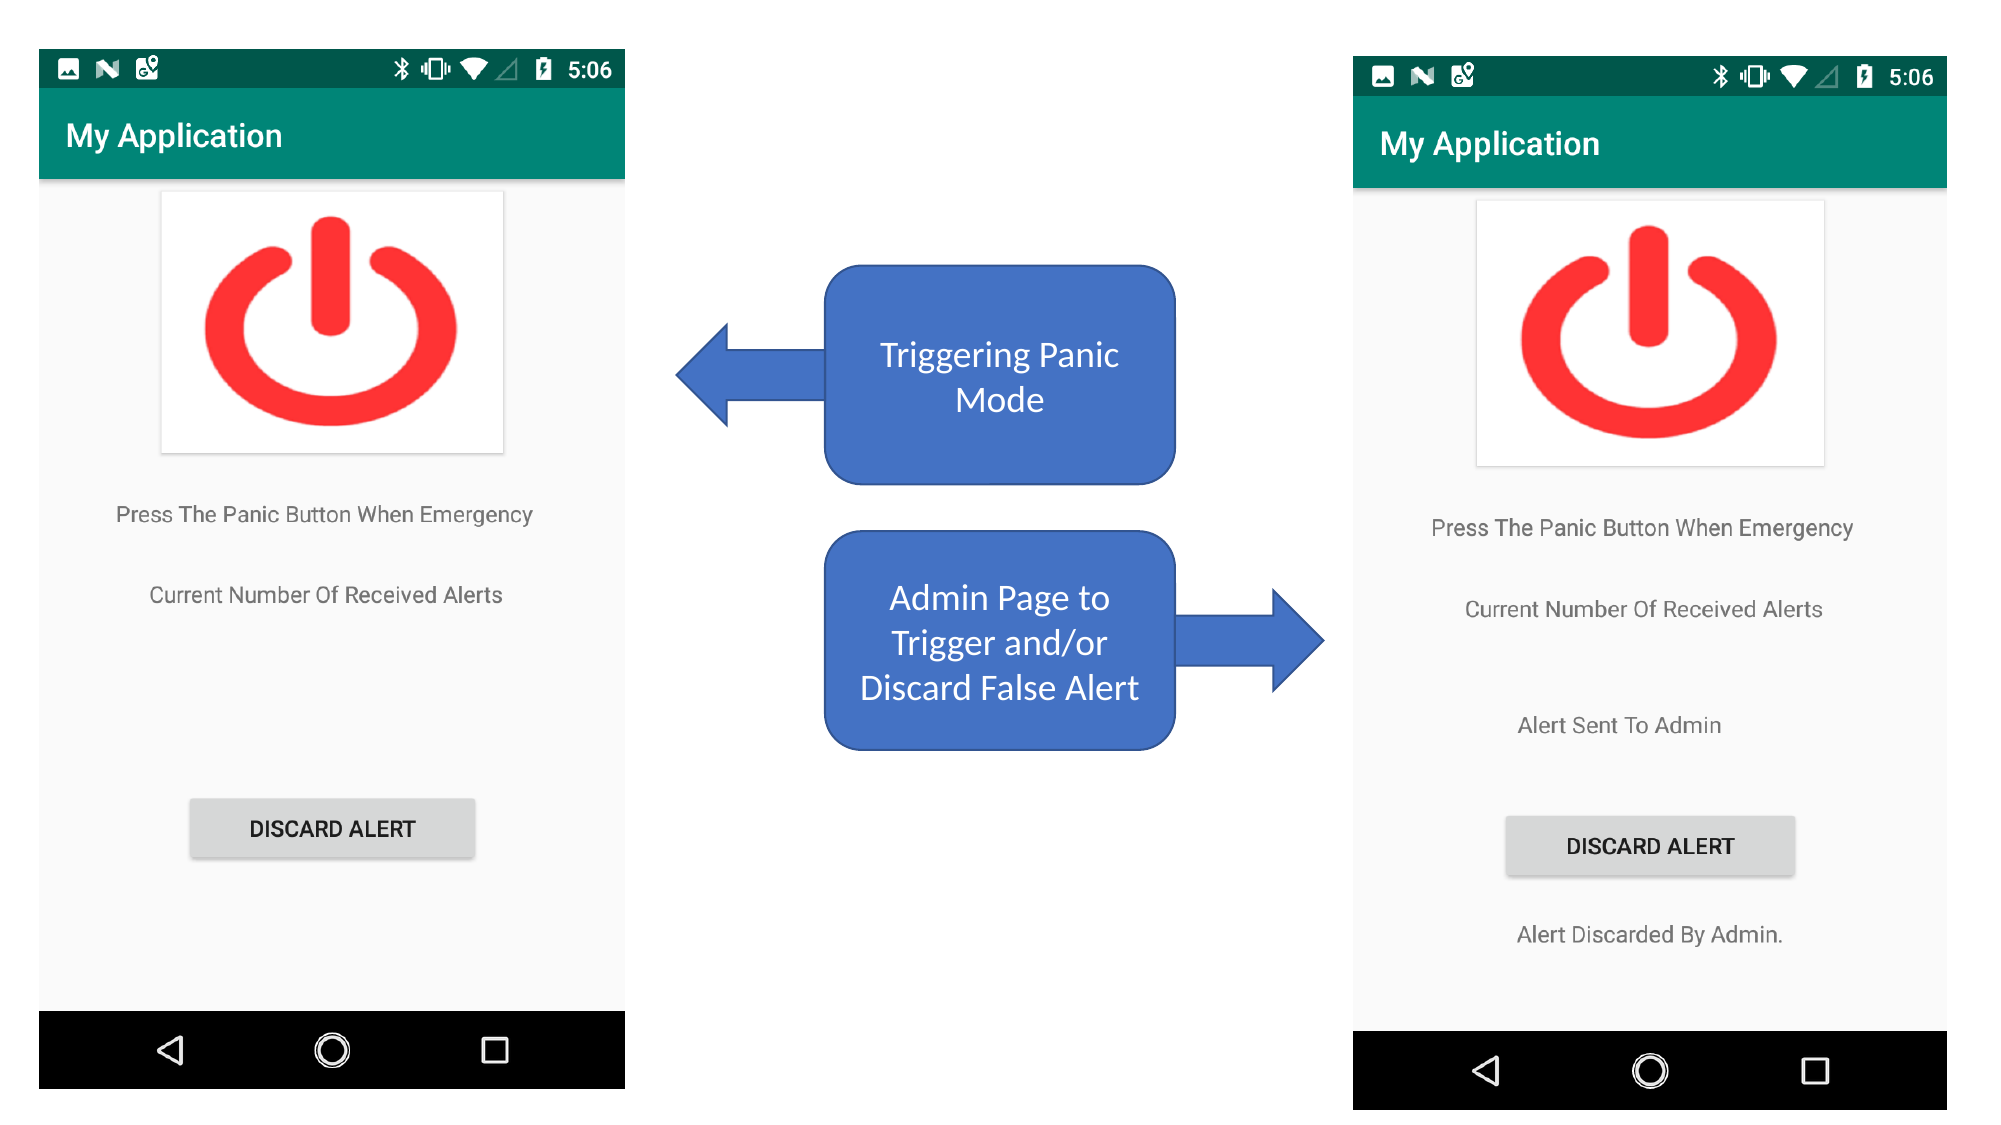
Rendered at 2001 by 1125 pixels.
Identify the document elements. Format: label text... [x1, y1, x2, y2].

text_box Admin Page to Trigger and/or Discard False Alert [823, 530, 1177, 751]
picture [39, 49, 625, 1090]
text_box [675, 322, 827, 428]
text_box [1173, 588, 1325, 694]
picture [1353, 56, 1947, 1110]
text_box Triggering Panic Mode [823, 264, 1177, 486]
